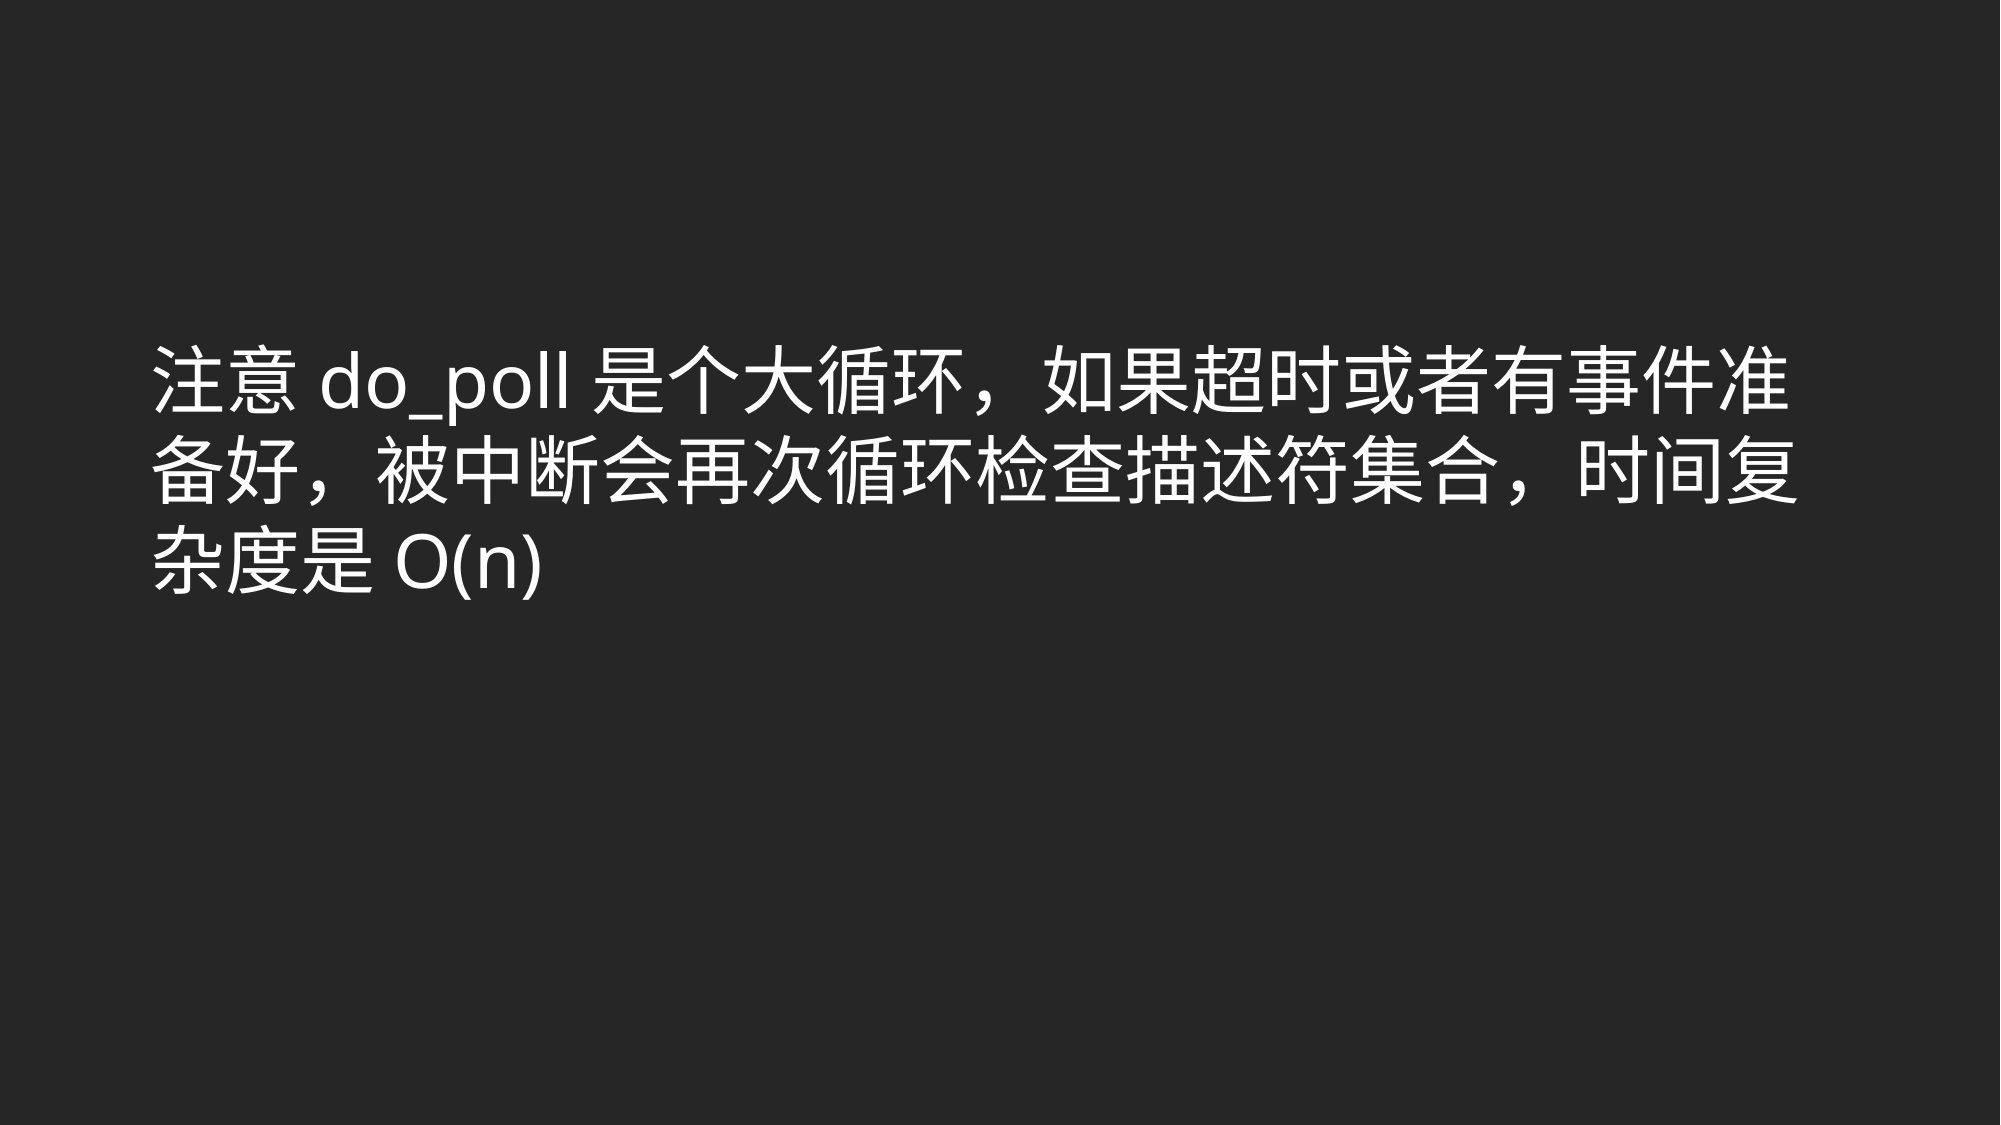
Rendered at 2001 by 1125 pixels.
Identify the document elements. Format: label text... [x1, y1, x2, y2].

text_box 注意do_poll是个大循环，如果超时或者有事件准备好，被中断会再次循环检查描述符集合，时间复杂度是O(n) [135, 126, 1831, 934]
